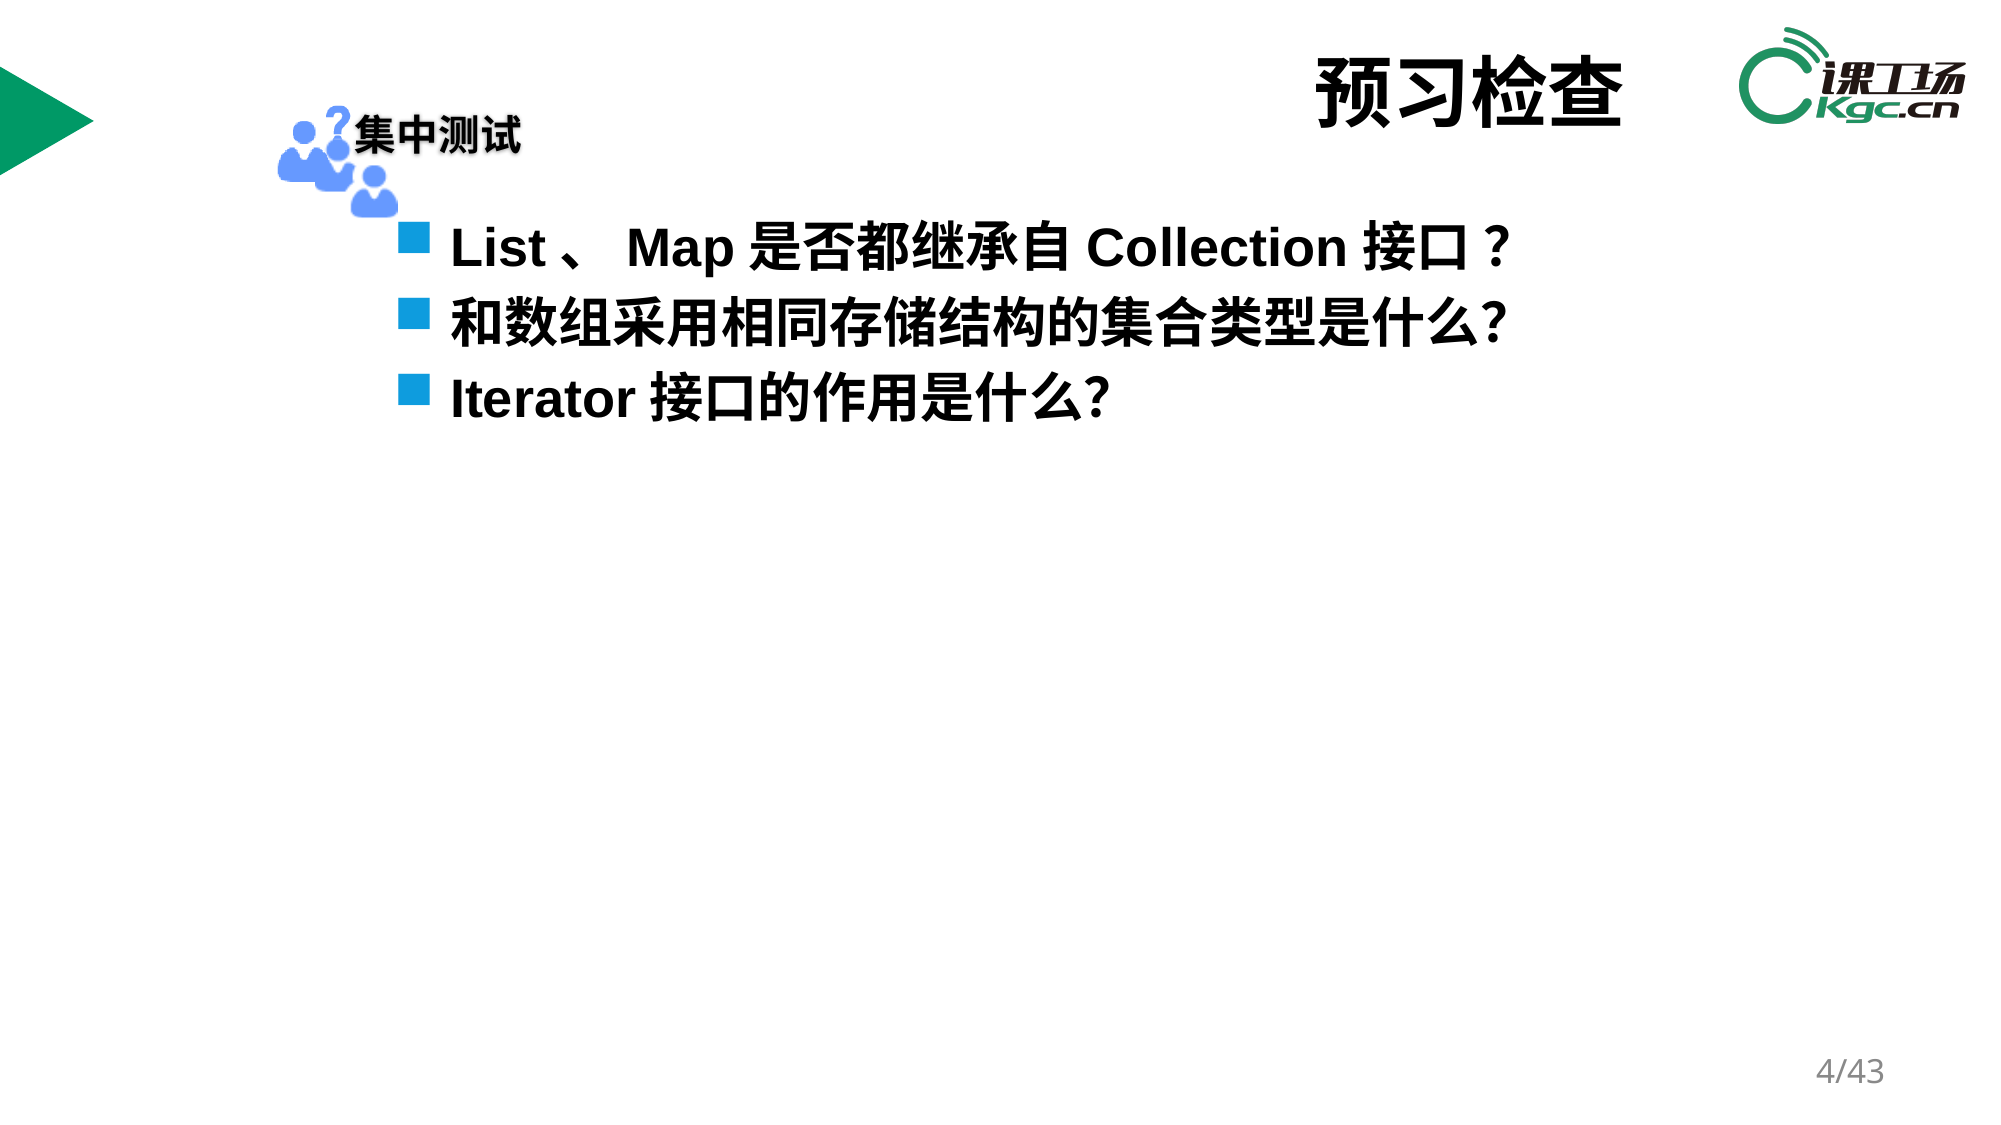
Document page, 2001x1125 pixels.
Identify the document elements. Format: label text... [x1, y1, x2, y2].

text_box List、Map是否都继承自Collection接口 ？ 和数组采用相同存储结构的集合类型是什么？ Iterator接口的作用是什么？ [378, 204, 1643, 973]
picture [1739, 27, 1966, 124]
title 预习检查 [1299, 16, 1721, 164]
slide_number /43 [1433, 1042, 1901, 1104]
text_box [273, 98, 538, 220]
